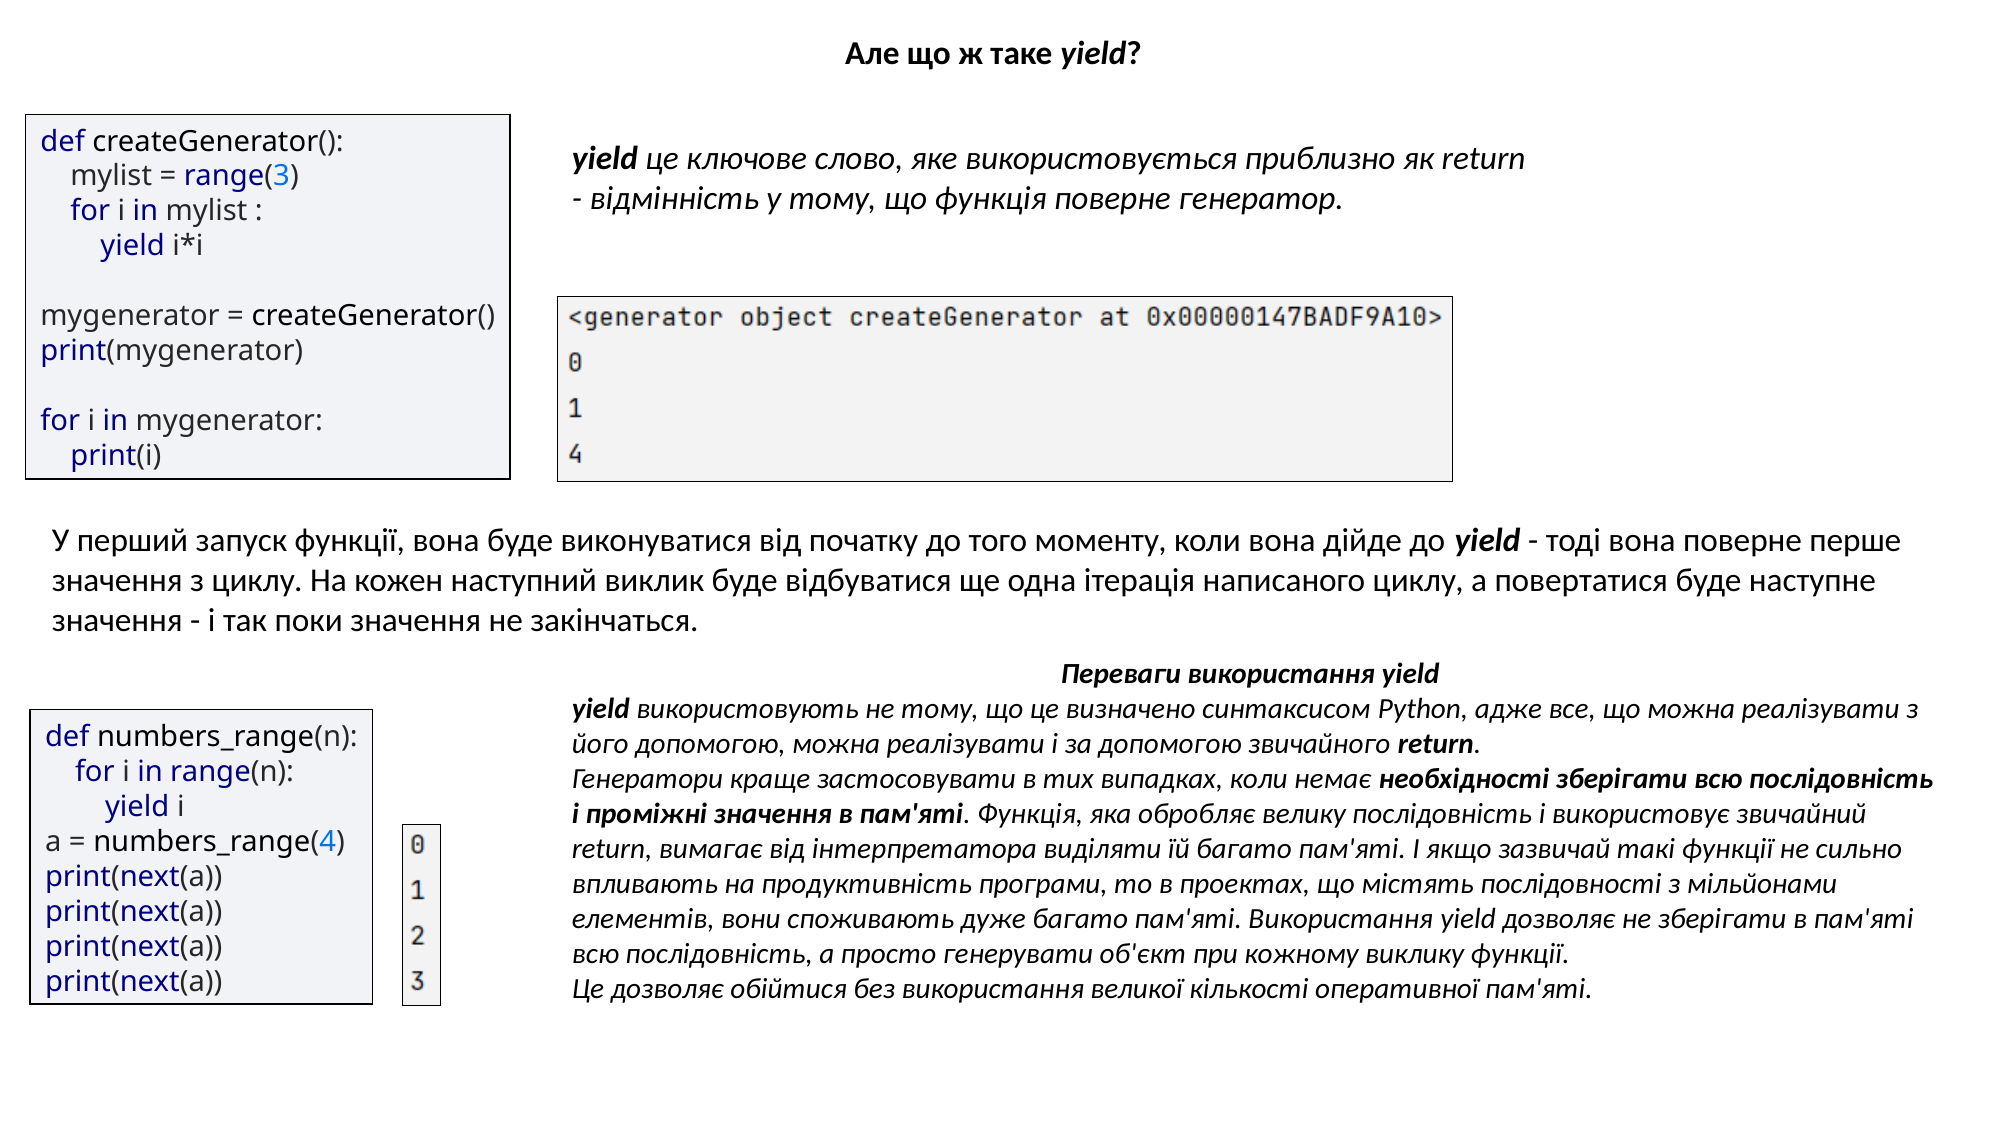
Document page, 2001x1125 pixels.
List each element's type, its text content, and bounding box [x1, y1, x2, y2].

list Але що ж таке yield? [37, 646, 1950, 1082]
text_box def createGenerator(): mylist = range(3) for i in mylist : yield i*i mygenerator = createGenerator() print(mygenerator) for i in mygenerator: print(i) [25, 114, 511, 479]
text_box def numbers_range(n): for i in range(n): yield i a = numbers_range(4) print(next(a)) print(next(a)) print(next(a)) print(next(a)) [30, 709, 373, 1005]
text_box У перший запуск функції, вона буде виконуватися від початку до того моменту, коли вона дійде до yield - тоді вона поверне перше значення з циклу. На кожен наступний виклик буде відбуватися ще одна ітерація написаного циклу, а повертатися буде наступне значення - і так поки значення не закінчаться. [37, 511, 1964, 646]
text_box Переваги використання yield yield використовують не тому, що це визначено синтаксисом Python, адже все, що можна реалізувати з його допомогою, можна реалізувати і за допомогою звичайного return. Генератори краще застосовувати в тих випадках, коли немає необхідності зберігати всю послідовність і проміжні значення в пам'яті. Функція, яка обробляє велику послідовність і використовує звичайний return, вимагає від інтерпретатора виділяти їй багато пам'яті. І якщо зазвичай такі функції не сильно впливають на продуктивність програми, то в проектах, що містять послідовності з мільйонами елементів, вони споживають дуже багато пам'яті. Використання yield дозволяє не зберігати в пам'яті всю послідовність, а просто генерувати об'єкт при кожному виклику функції. Це дозволяє обійтися без використання великої кількості оперативної пам'яті. [557, 647, 1950, 1012]
picture [402, 824, 441, 1006]
text_box yield це ключове слово, яке використовується приблизно як return - відмінність у тому, що функція поверне генератор. [557, 128, 1558, 224]
list Але що ж таке yield? [37, 28, 1950, 511]
picture [557, 296, 1453, 482]
